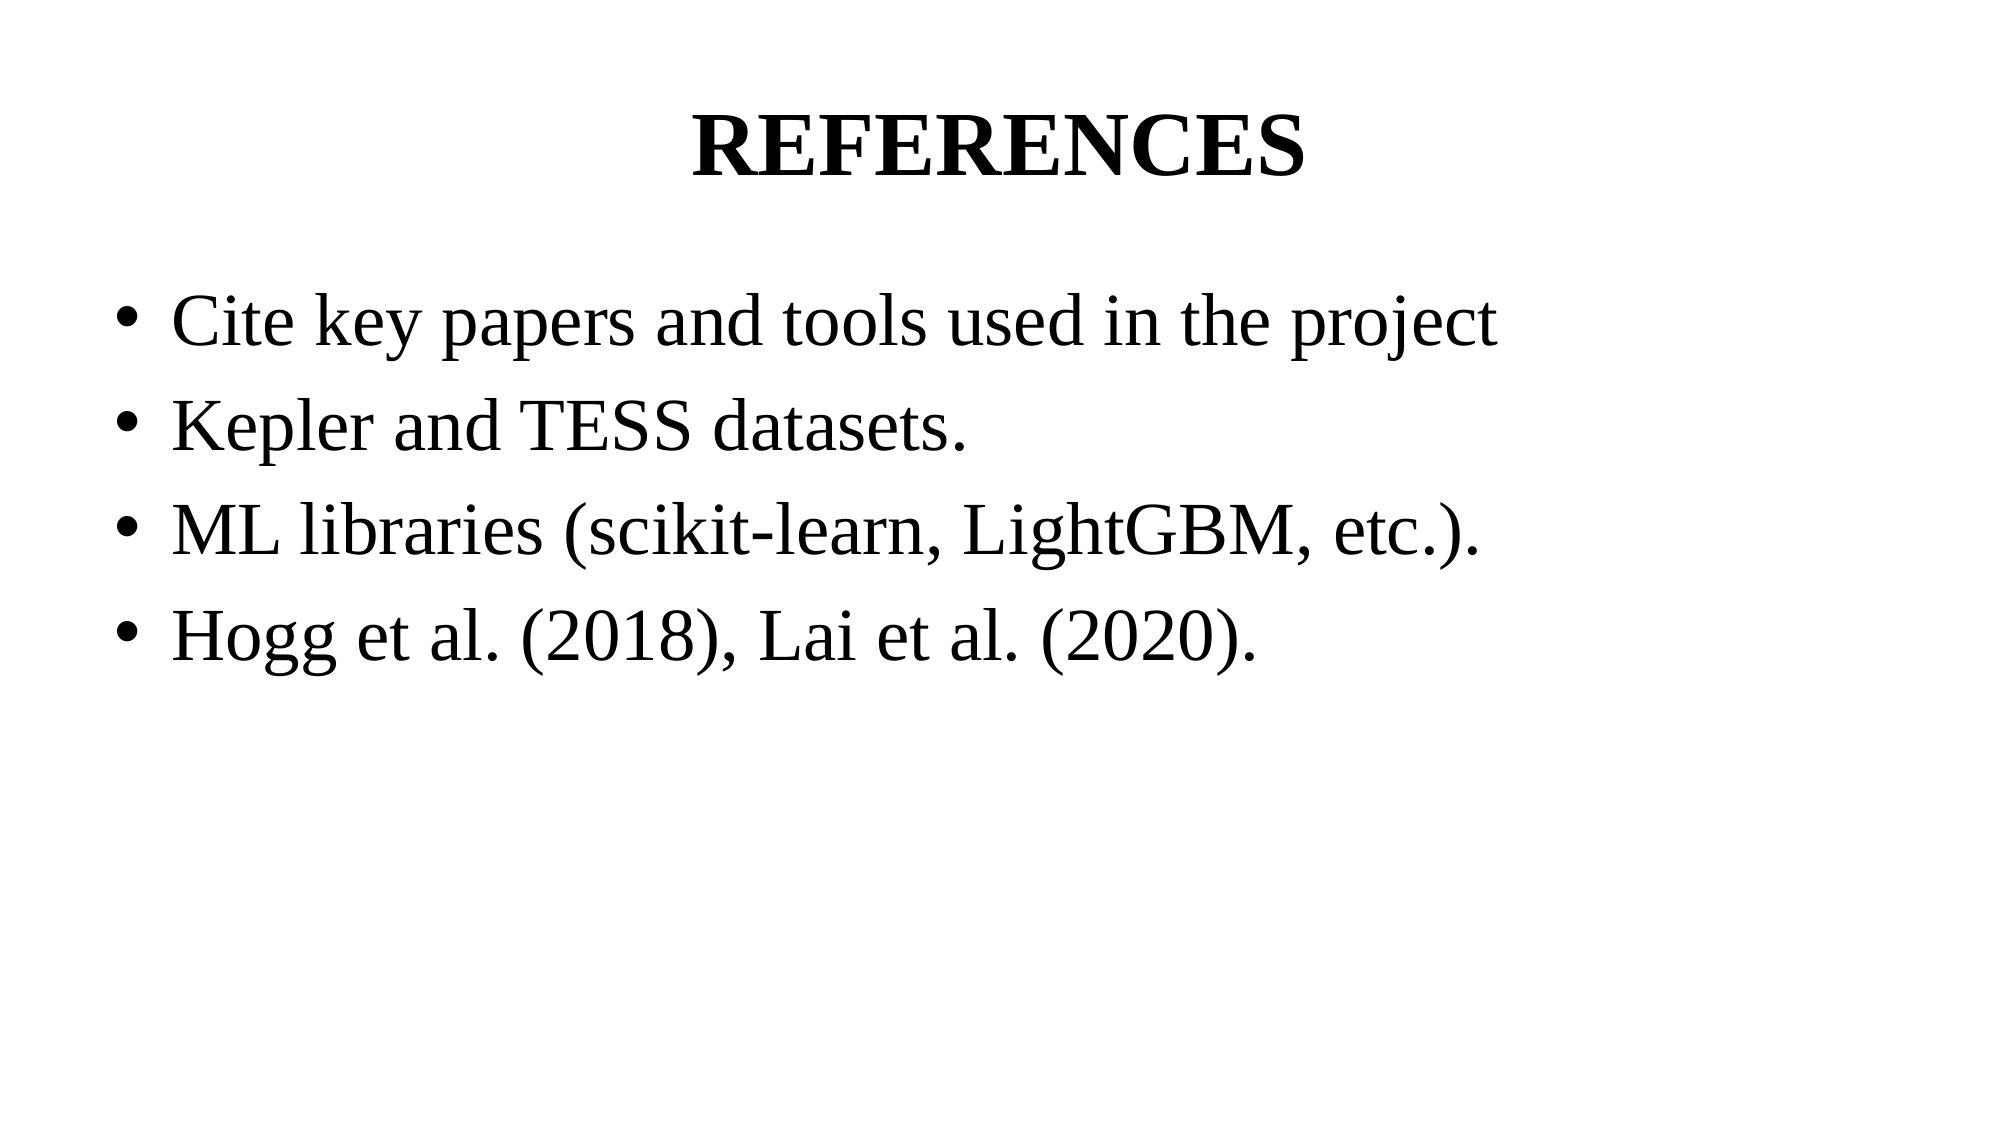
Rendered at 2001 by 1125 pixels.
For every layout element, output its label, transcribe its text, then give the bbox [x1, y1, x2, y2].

title REFERENCES [99, 45, 1900, 233]
list Cite key papers and tools used in the project Kepler and TESS datasets. ML libraries (scikit-learn, LightGBM, etc.). Hogg et al. (2018), Lai et al. (2020). [99, 262, 1900, 1005]
